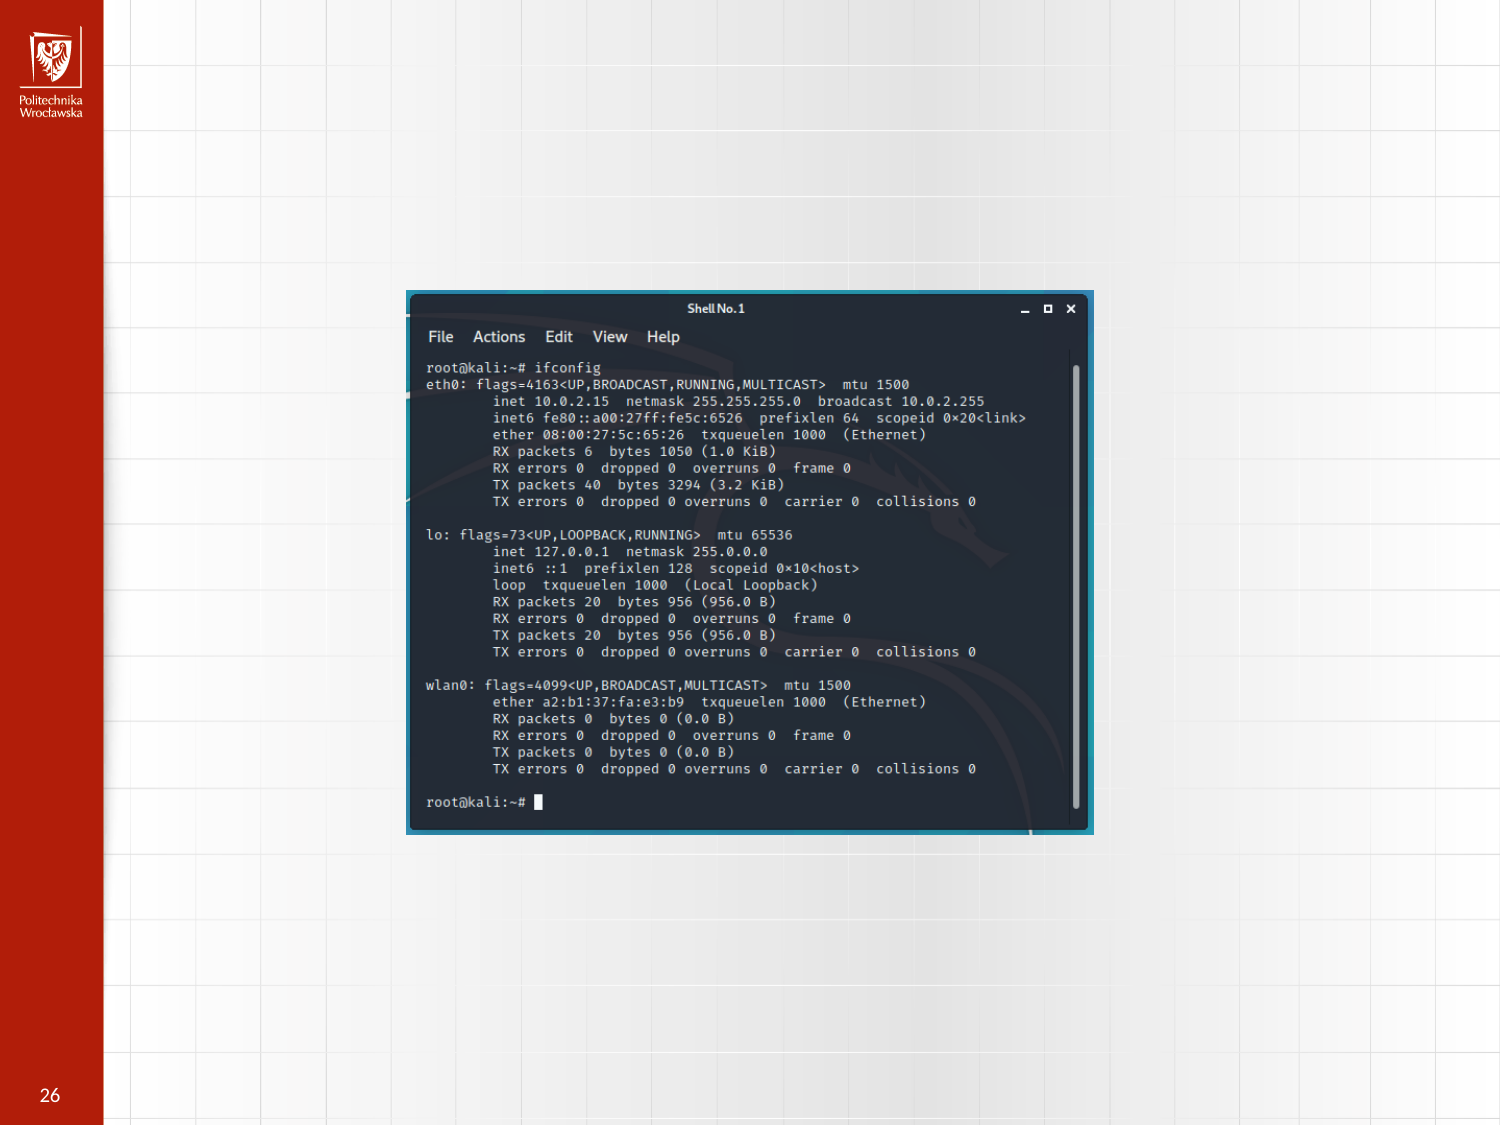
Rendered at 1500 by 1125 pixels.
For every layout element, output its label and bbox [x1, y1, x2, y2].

text_box [171, 254, 1480, 315]
picture [0, 0, 1500, 1125]
